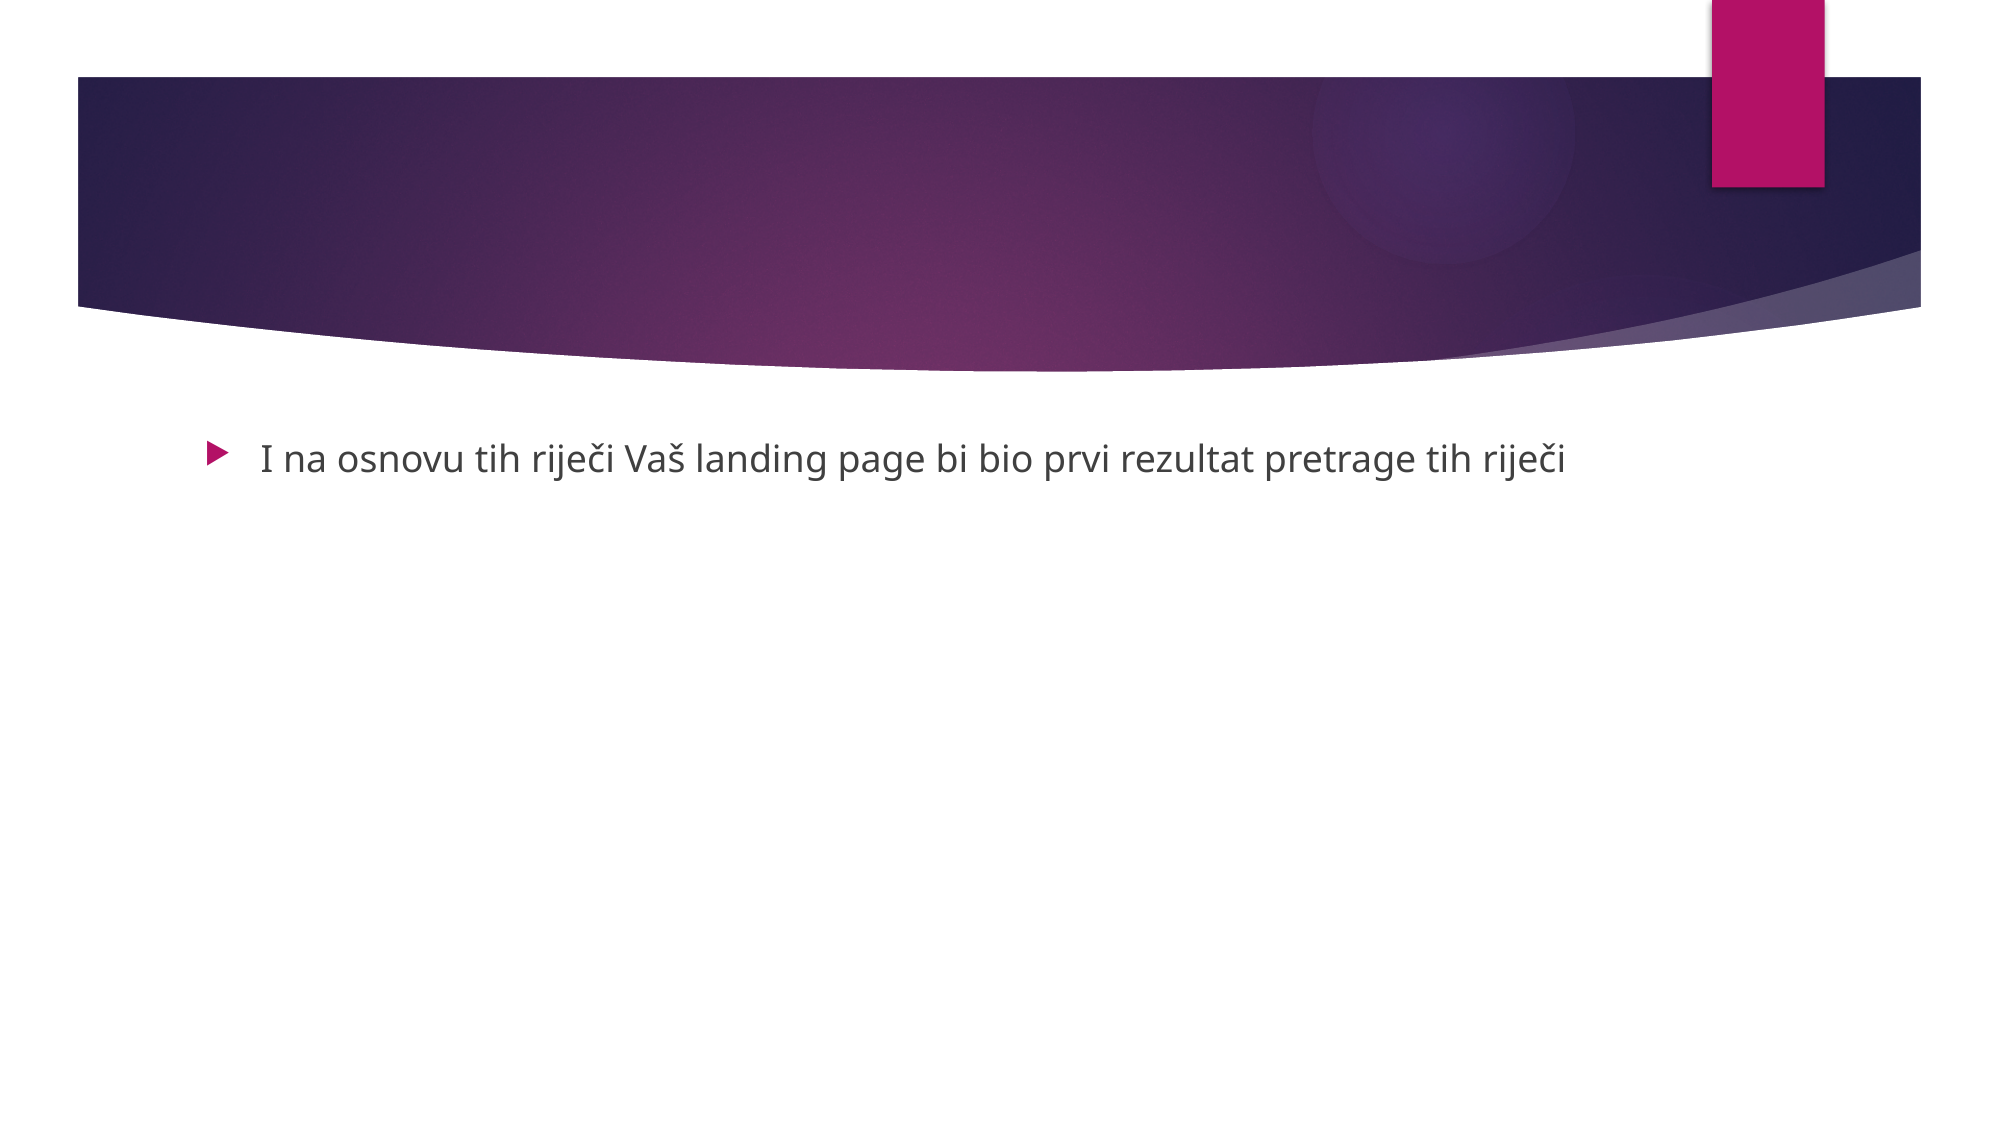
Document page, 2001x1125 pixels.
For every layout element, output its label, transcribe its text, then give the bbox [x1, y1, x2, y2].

list I na osnovu tih riječi Vaš landing page bi bio prvi rezultat pretrage tih riječi [189, 427, 1638, 988]
